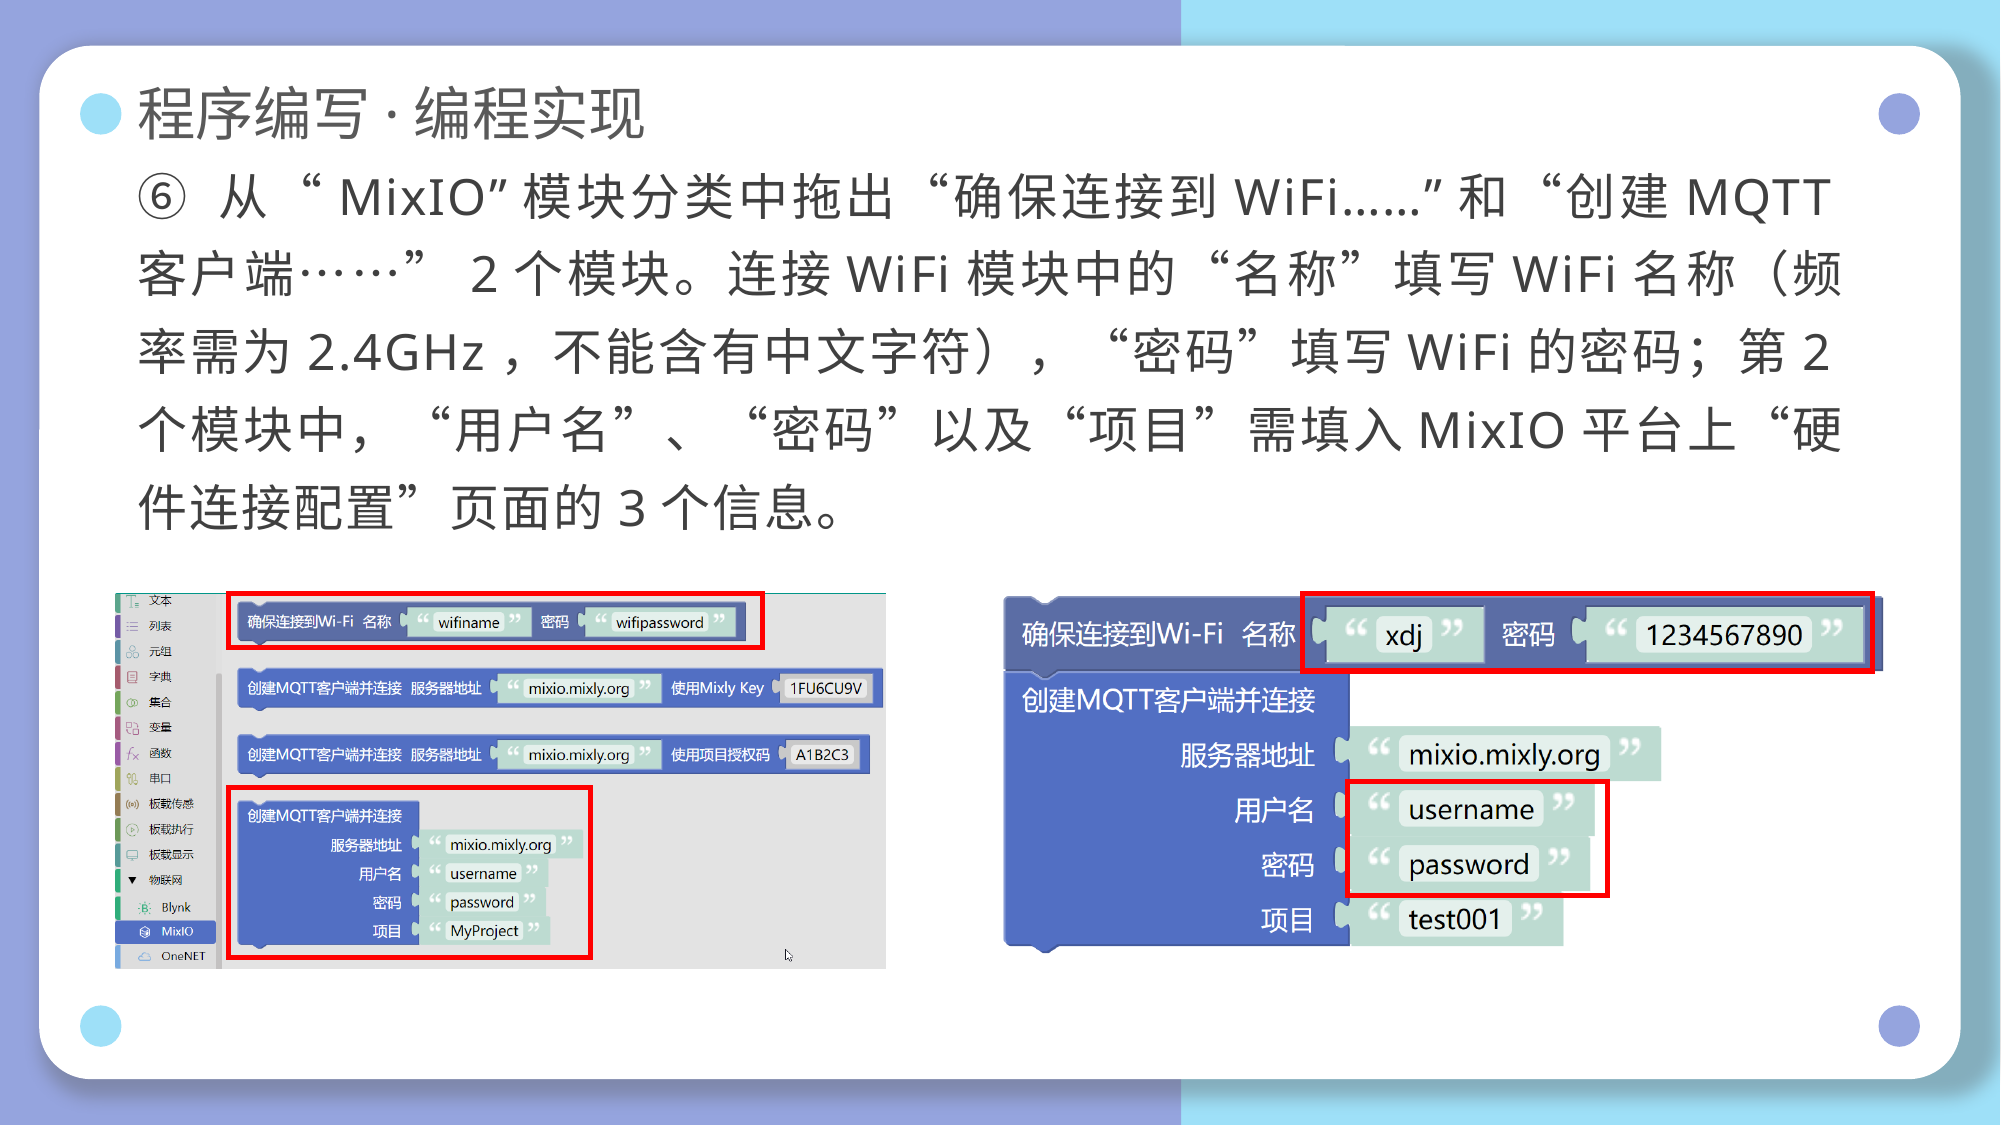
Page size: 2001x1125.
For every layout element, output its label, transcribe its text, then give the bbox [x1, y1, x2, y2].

picture [115, 593, 886, 970]
list ⑥ 从“MixIO”模块分类中拖出“确保连接到WiFi……”和“创建MQTT客户端……”2个模块。连接WiFi模块中的“名称”填写WiFi名称（频率需为2.4GHz，不能含有中文字符），“密码”填写WiFi的密码；第2个模块中，“用户名”、“密码”以及“项目”需填入MixIO平台上“硬件连接配置”页面的3个信息。 [137, 139, 1846, 319]
picture [999, 593, 1886, 957]
title 程序编写·编程实现 [137, 77, 976, 139]
